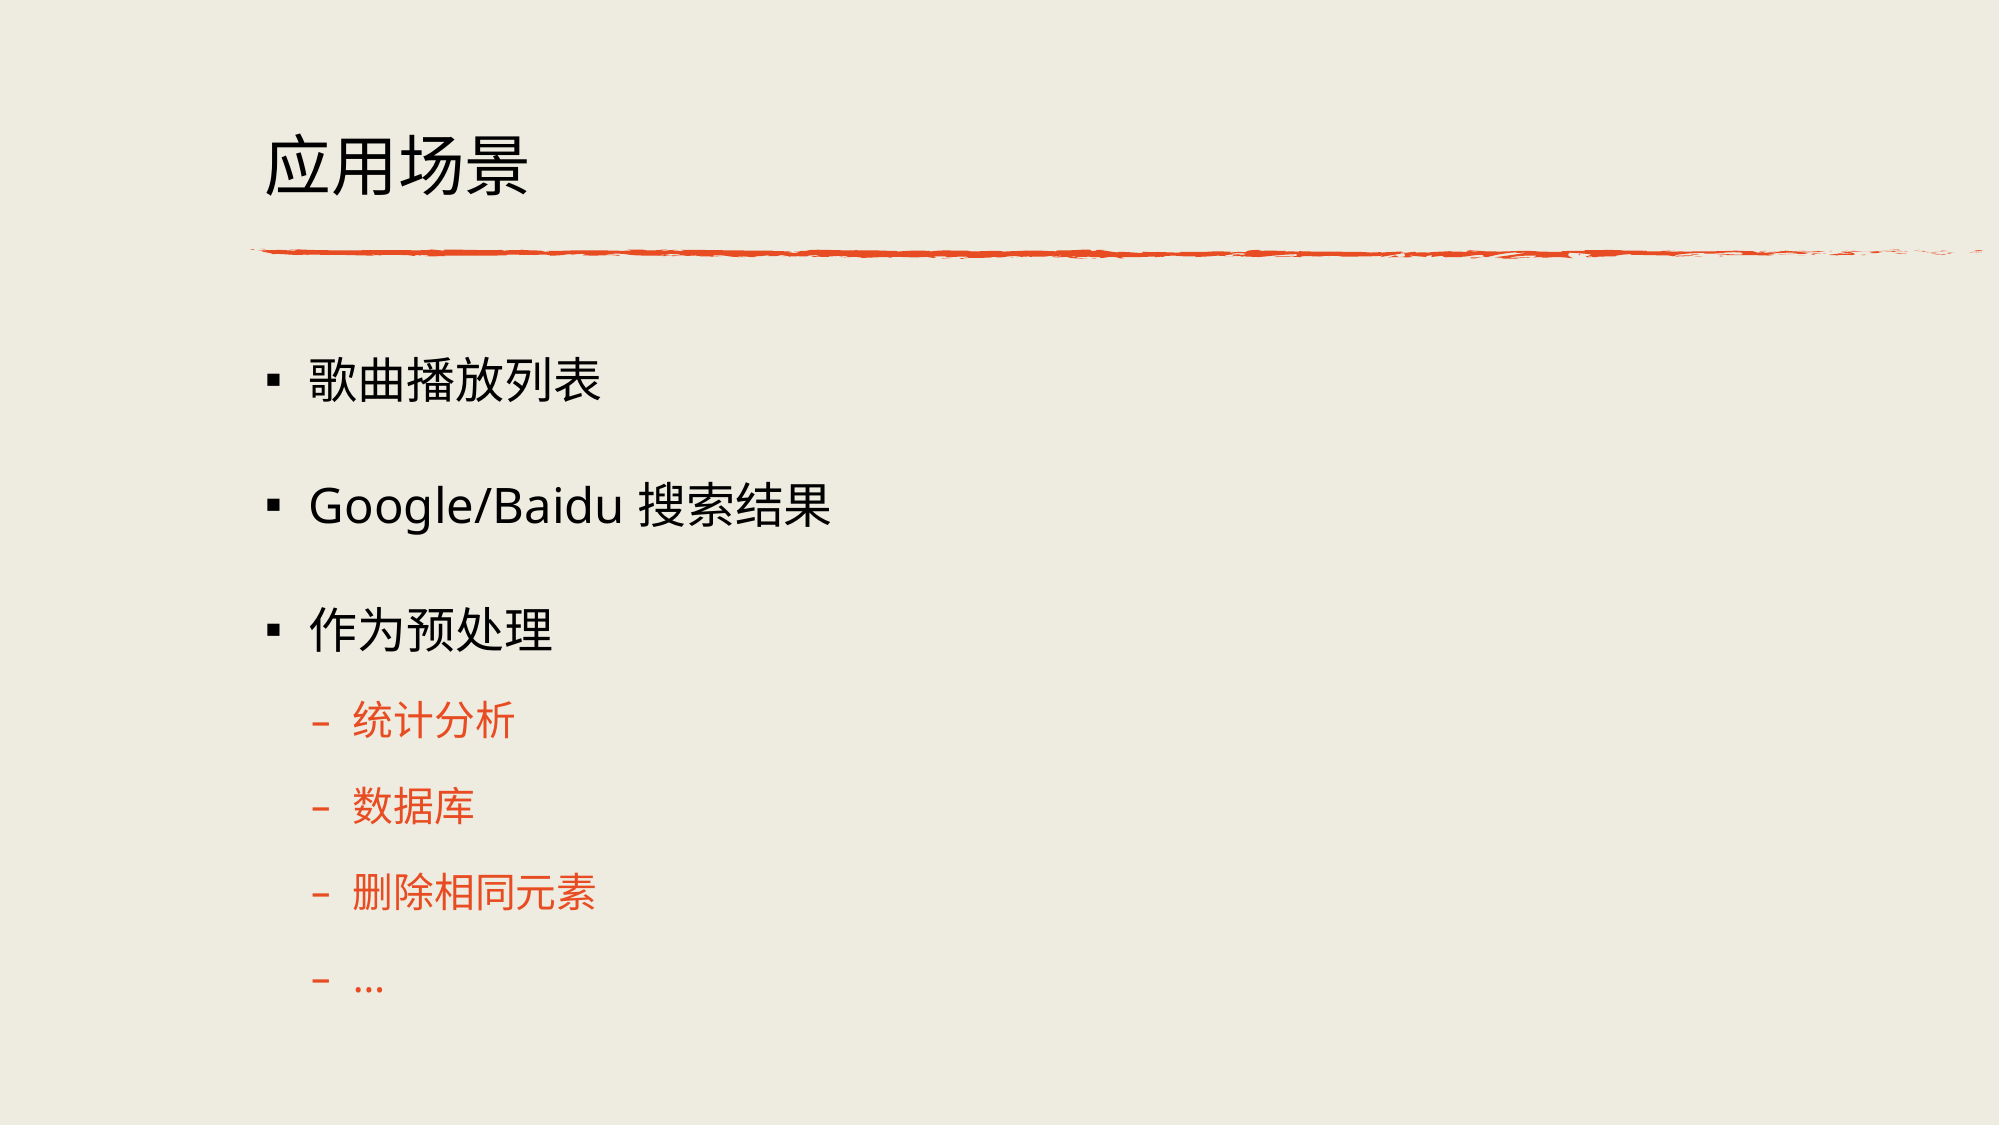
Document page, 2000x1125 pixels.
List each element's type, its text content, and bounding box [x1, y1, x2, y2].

title 应用场景 [249, 45, 1750, 213]
list 歌曲播放列表 Google/Baidu搜索结果 作为预处理 统计分析 数据库 删除相同元素 … [249, 312, 1750, 1013]
